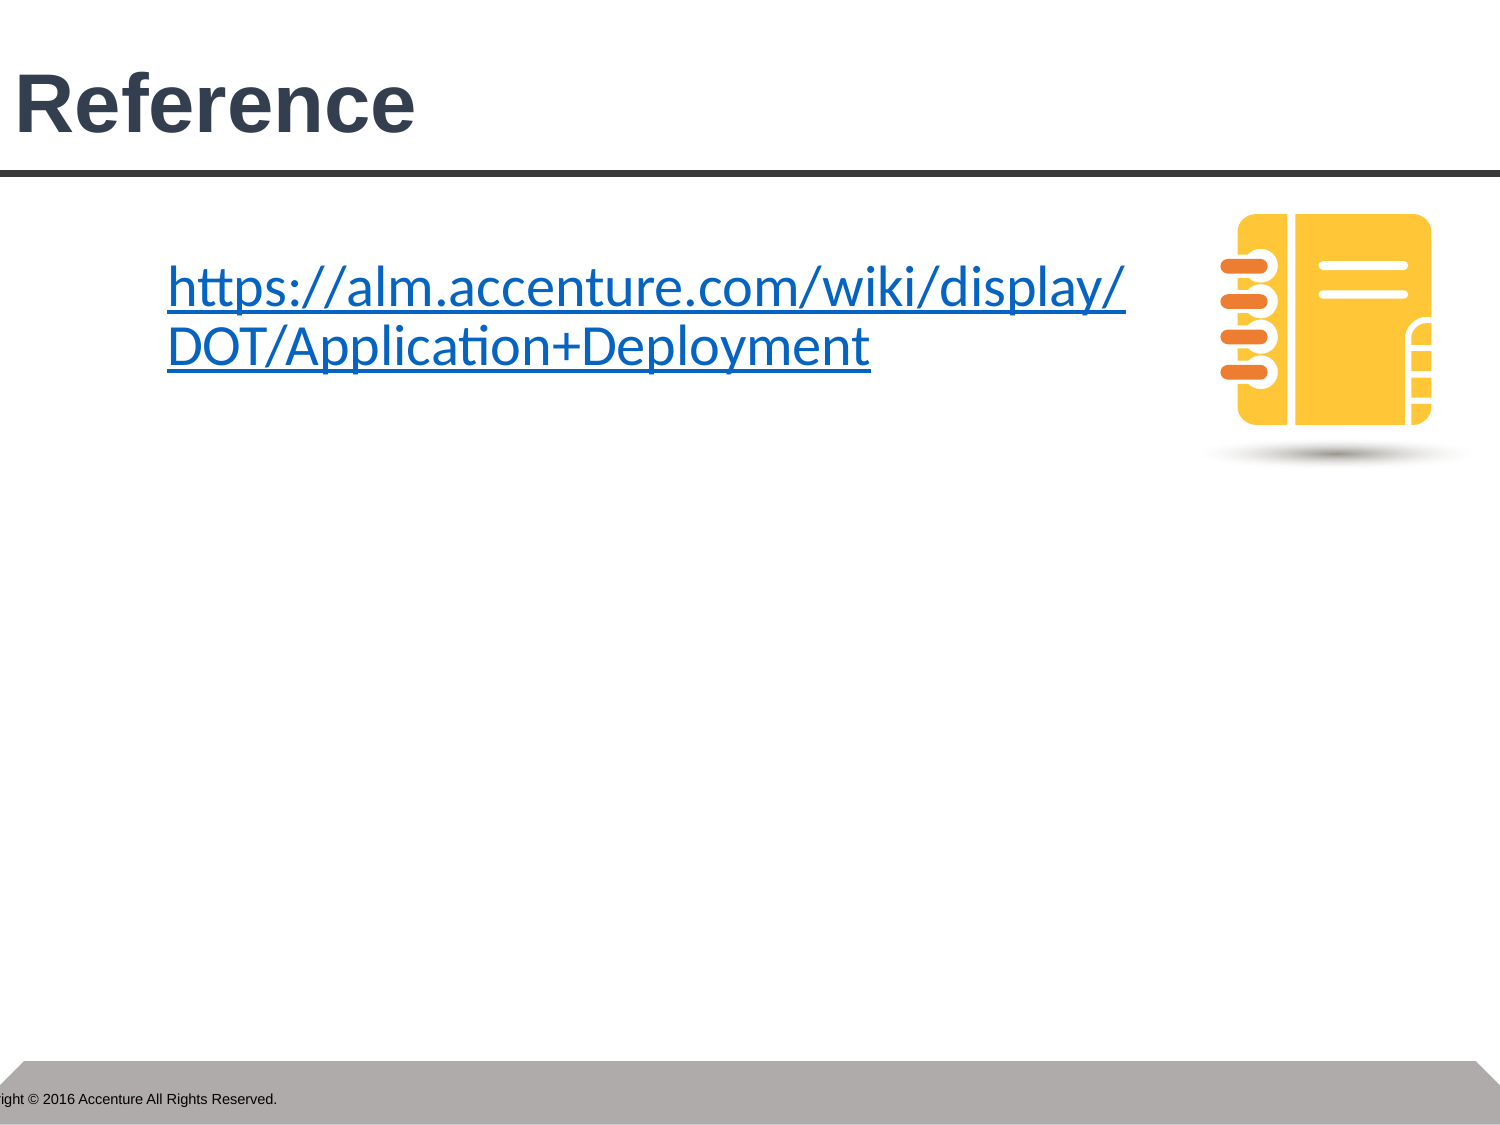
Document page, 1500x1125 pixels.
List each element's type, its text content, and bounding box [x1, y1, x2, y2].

title Reference [0, 53, 1500, 147]
text_box https://alm.accenture.com/wiki/display/DOT/Application+Deployment [152, 241, 1145, 326]
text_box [1188, 213, 1484, 474]
